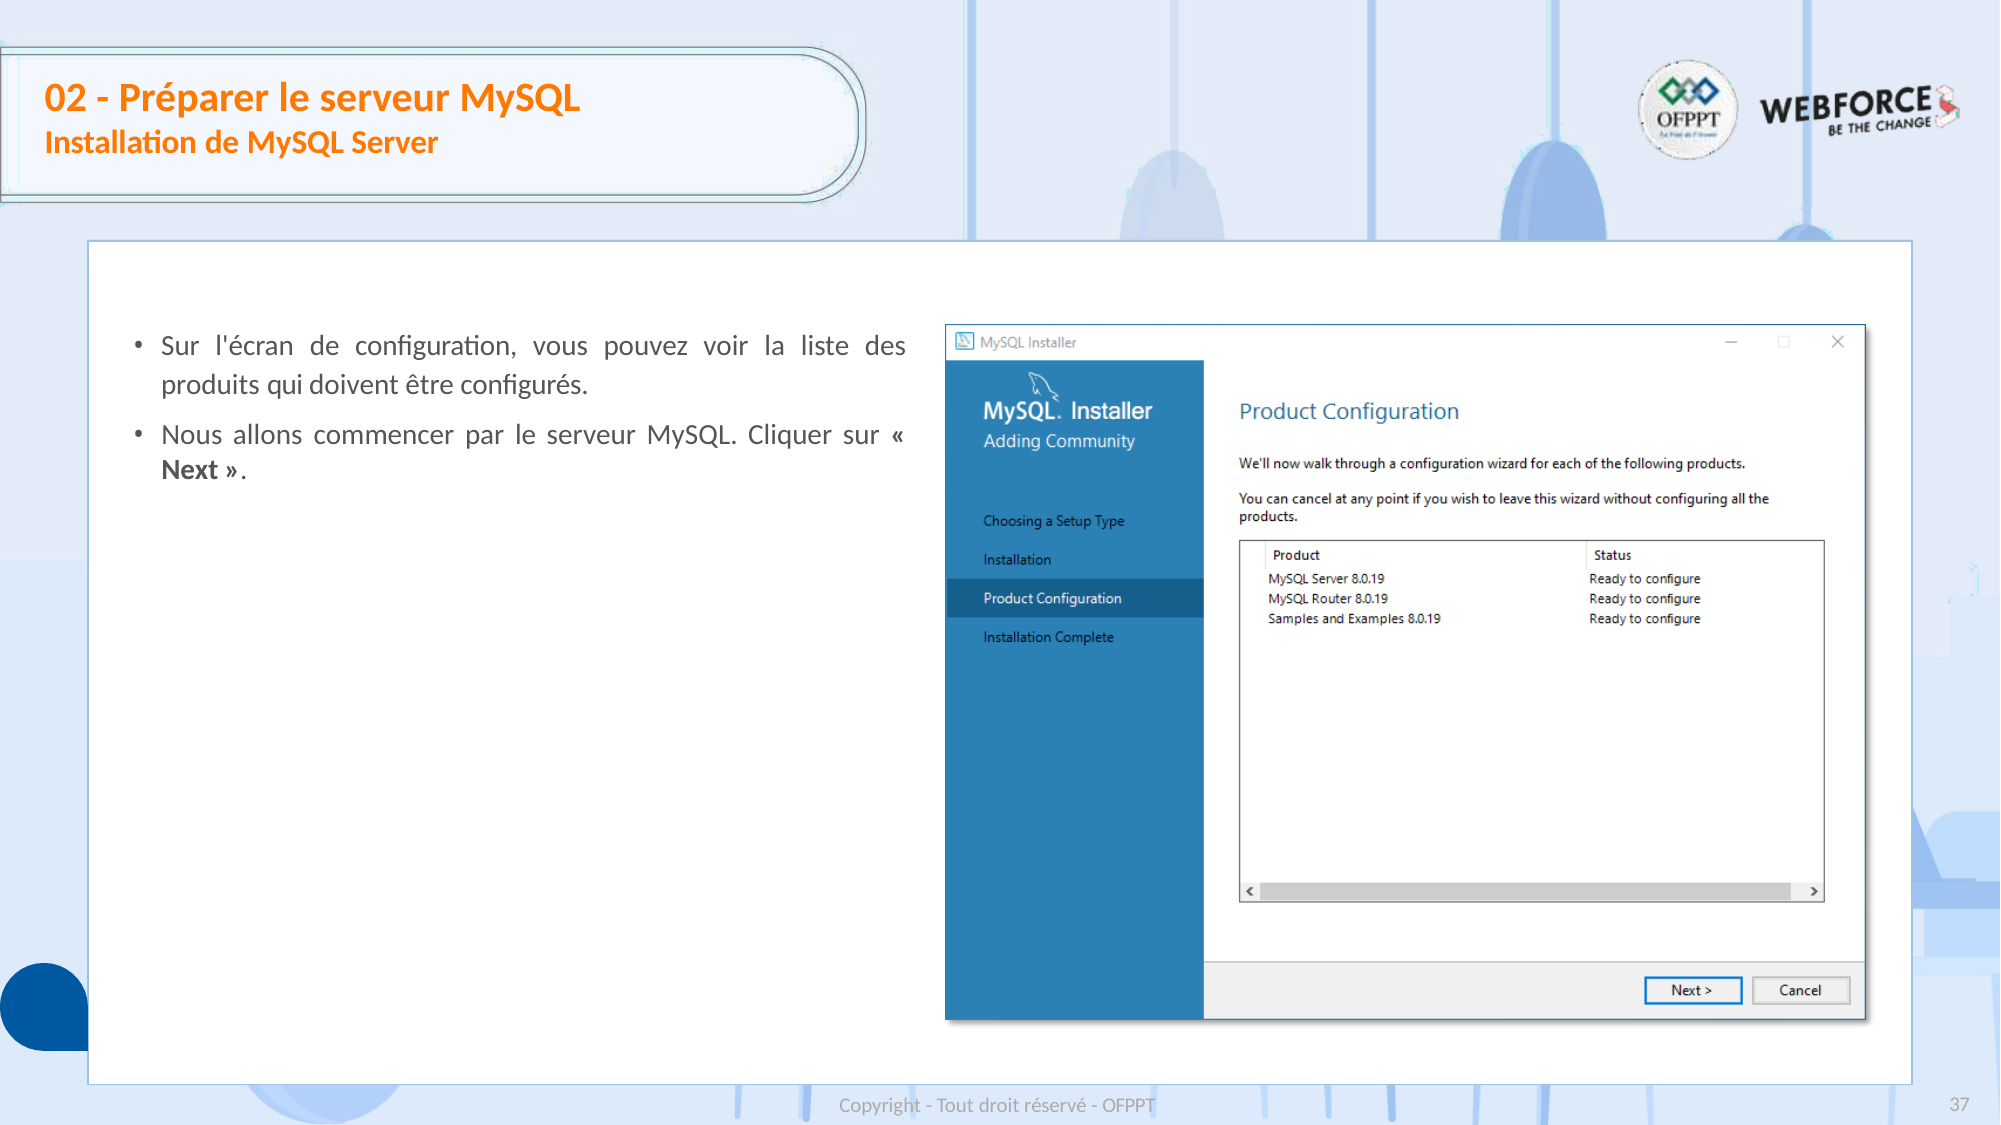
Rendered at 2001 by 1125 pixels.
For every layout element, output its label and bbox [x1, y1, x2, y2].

picture [1753, 75, 1967, 145]
text_box [940, 320, 1879, 1033]
text_box [0, 0, 2000, 1125]
picture [1634, 56, 1743, 164]
